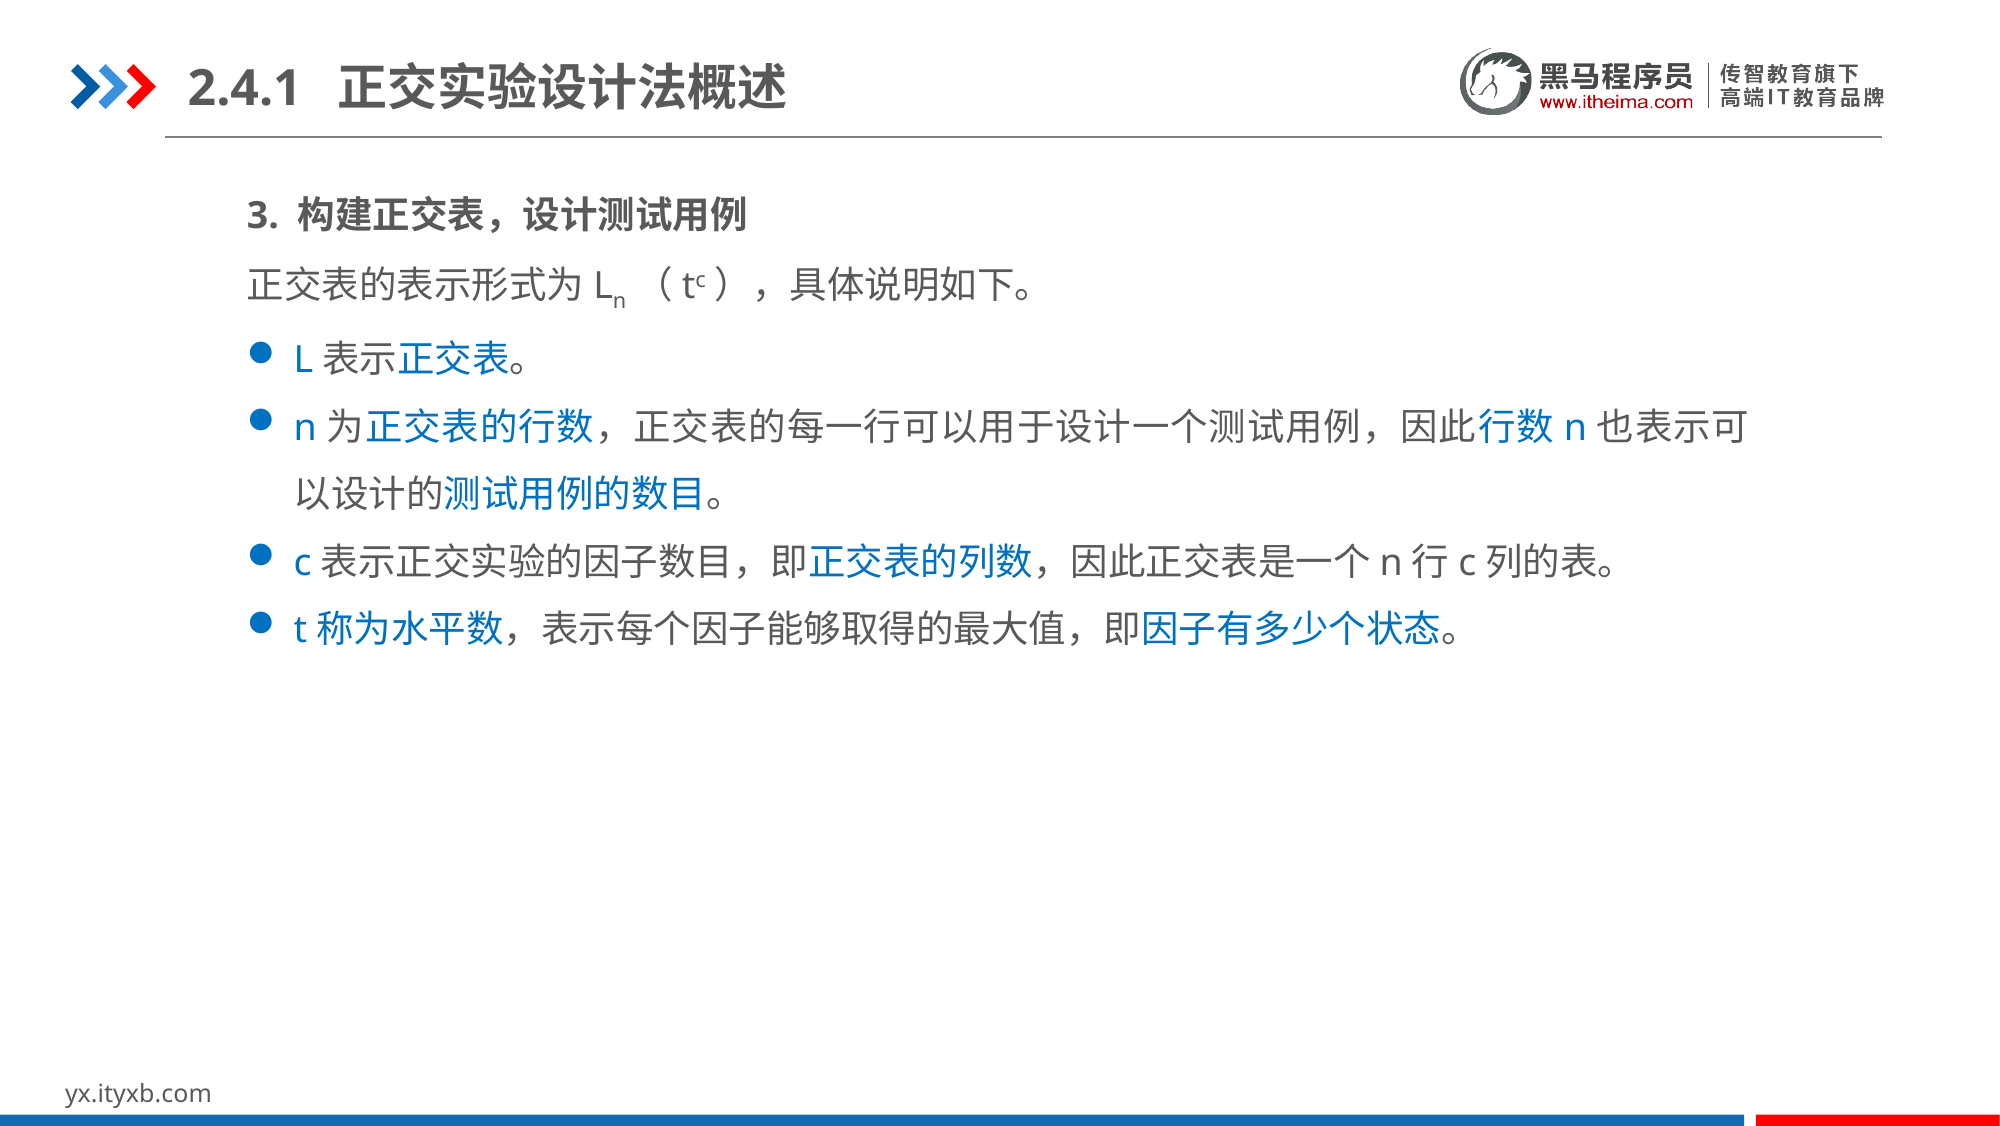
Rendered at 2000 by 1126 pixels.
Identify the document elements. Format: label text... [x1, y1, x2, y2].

text_box 2.4.1 正交实验设计法概述 [187, 43, 827, 127]
picture [1460, 48, 1887, 115]
text_box 3. 构建正交表，设计测试用例 正交表的表示形式为Ln（tc），具体说明如下。 L表示正交表。 n为正交表的行数，正交表的每一行可以用于设计一个测试用例，因此行数n也表示可以设计的测试用例的数目。 c表示正交实验的因子数目，即正交表的列数，因此正交表是一个n行c列的表。 t称为水平数，表示每个因子能够取得的最大值，即因子有多少个状态。 [232, 161, 1764, 658]
